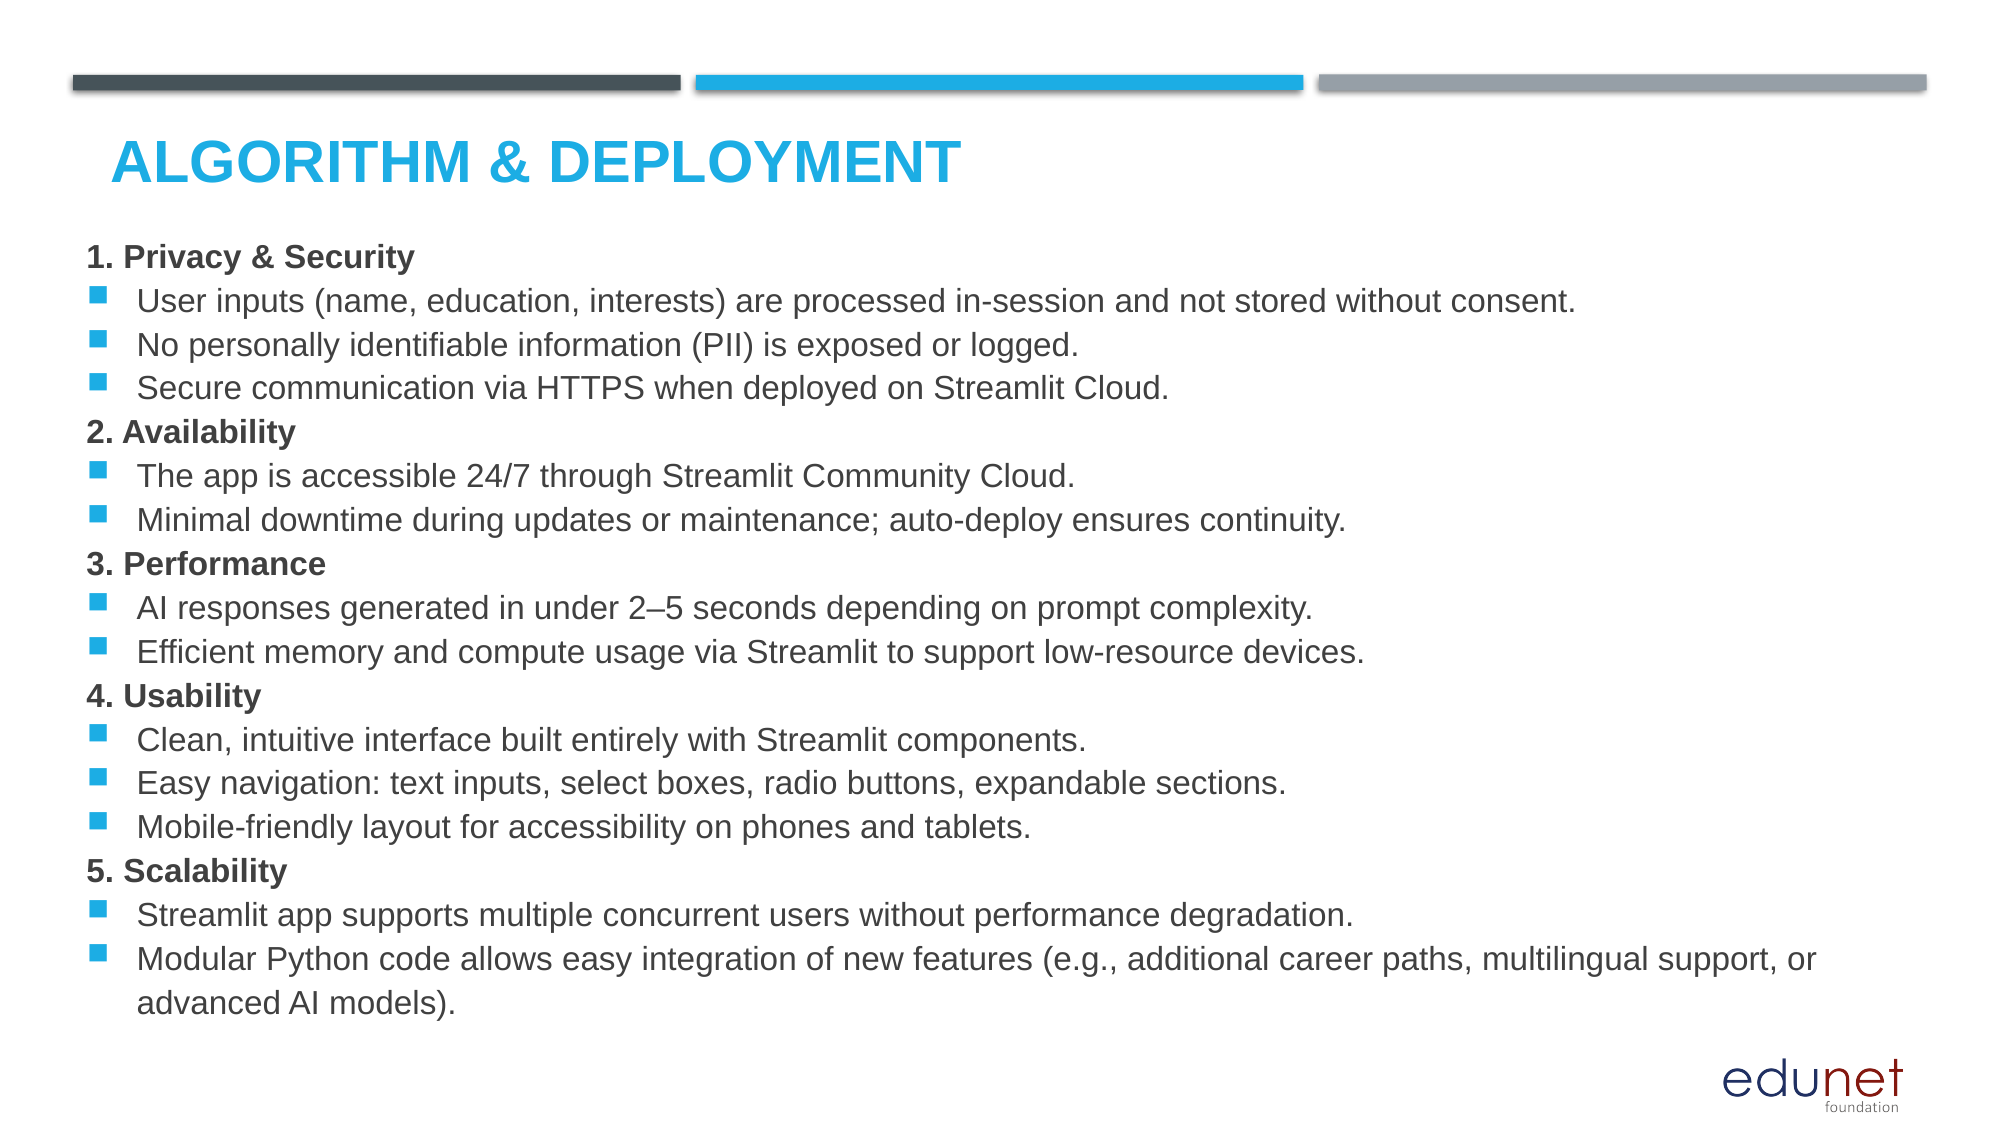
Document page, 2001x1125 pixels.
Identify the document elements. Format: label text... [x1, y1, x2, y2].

list 1. Privacy & Security User inputs (name, education, interests) are processed in-session and not stored without consent. No personally identifiable information (PII) is exposed or logged. Secure communication via HTTPS when deployed on Streamlit Cloud. 2. Availability The app is accessible 24/7 through Streamlit Community Cloud. Minimal downtime during updates or maintenance; auto-deploy ensures continuity. 3. Performance AI responses generated in under 2–5 seconds depending on prompt complexity. Efficient memory and compute usage via Streamlit to support low-resource devices. 4. Usability Clean, intuitive interface built entirely with Streamlit components. Easy navigation: text inputs, select boxes, radio buttons, expandable sections. Mobile-friendly layout for accessibility on phones and tablets. 5. Scalability Streamlit app supports multiple concurrent users without performance degradation. Modular Python code allows easy integration of new features (e.g., additional career paths, multilingual support, or advanced AI models). [71, 223, 1849, 1029]
picture [1719, 1056, 1905, 1116]
title Algorithm & Deployment [95, 115, 1905, 203]
